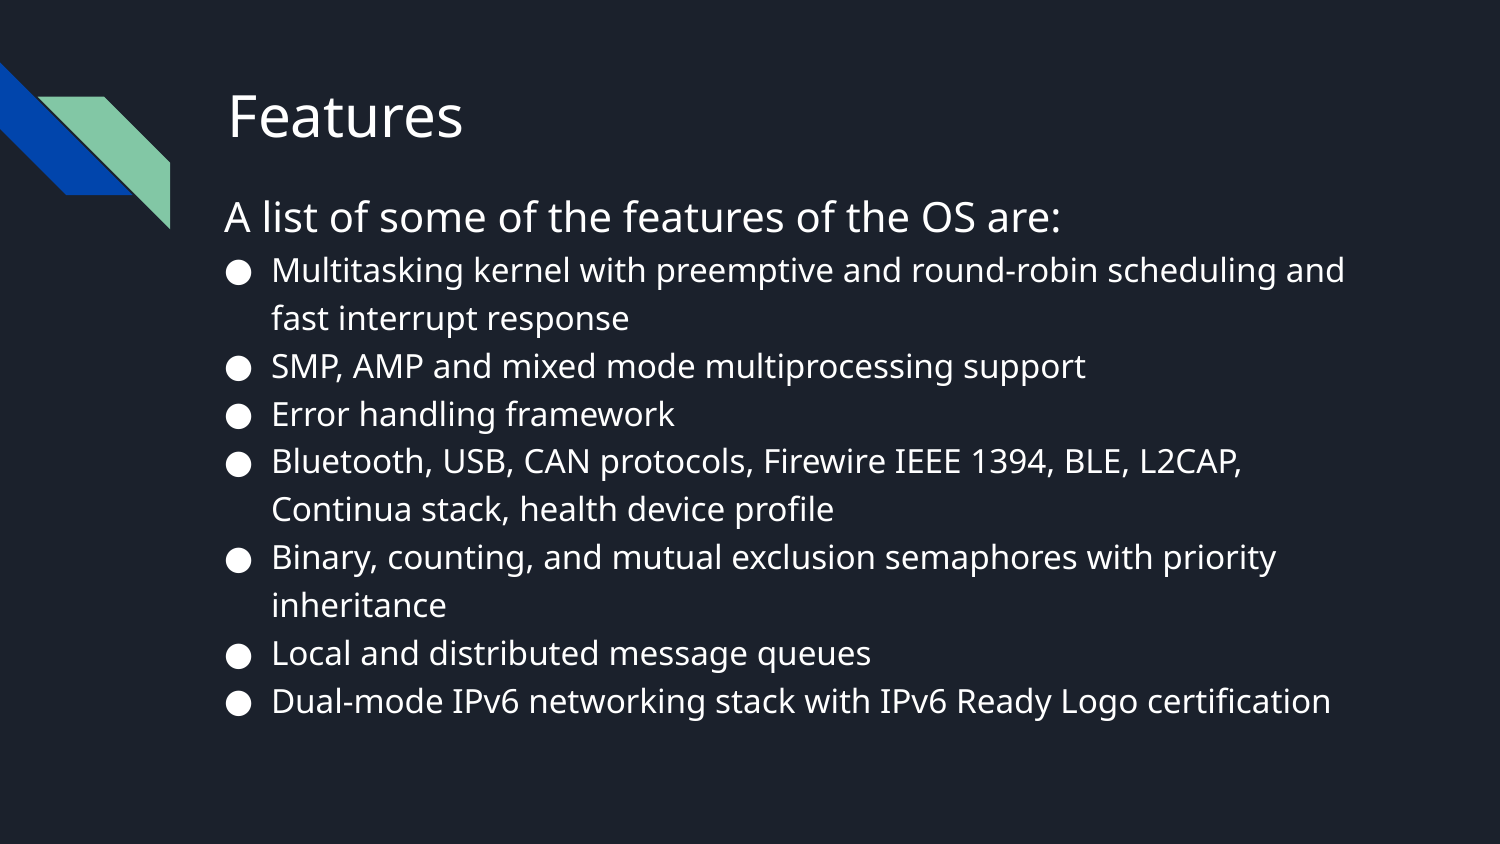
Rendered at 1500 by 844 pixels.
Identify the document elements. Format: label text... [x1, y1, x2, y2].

title Features [212, 64, 1368, 215]
list A list of some of the features of the OS are: Multitasking kernel with preemptive and round-robin scheduling and fast interrupt response SMP, AMP and mixed mode multiprocessing support Error handling framework Bluetooth, USB, CAN protocols, Firewire IEEE 1394, BLE, L2CAP, Continua stack, health device profile Binary, counting, and mutual exclusion semaphores with priority inheritance Local and distributed message queues Dual-mode IPv6 networking stack with IPv6 Ready Logo certification [188, 166, 1365, 771]
